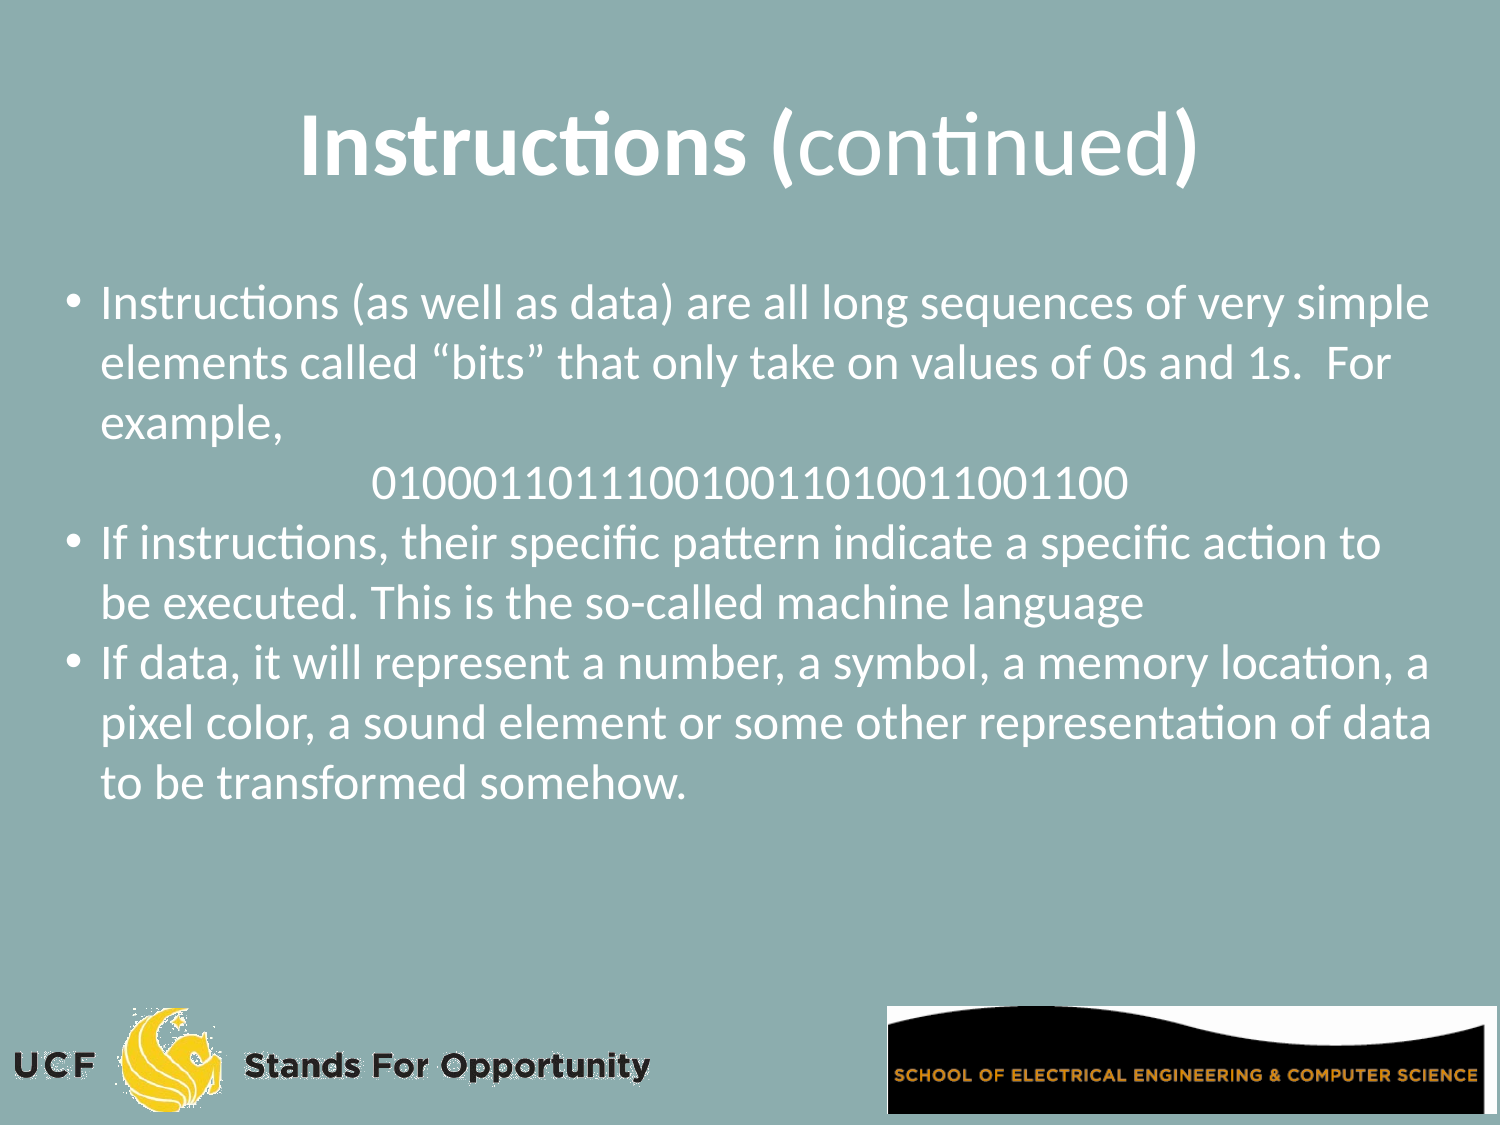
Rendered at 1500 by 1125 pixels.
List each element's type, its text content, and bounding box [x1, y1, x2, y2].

text_box Instructions (as well as data) are all long sequences of very simple elements called “bits” that only take on values of 0s and 1s. For example, 010001101110010011010011001100 If instructions, their specific pattern indicate a specific action to be executed. This is the so-called machine language If data, it will represent a number, a symbol, a memory location, a pixel color, a sound element or some other representation of data to be transformed somehow. [50, 262, 1450, 1005]
picture [887, 1006, 1497, 1114]
text_box Instructions (continued) [74, 45, 1425, 233]
picture [15, 1008, 650, 1112]
